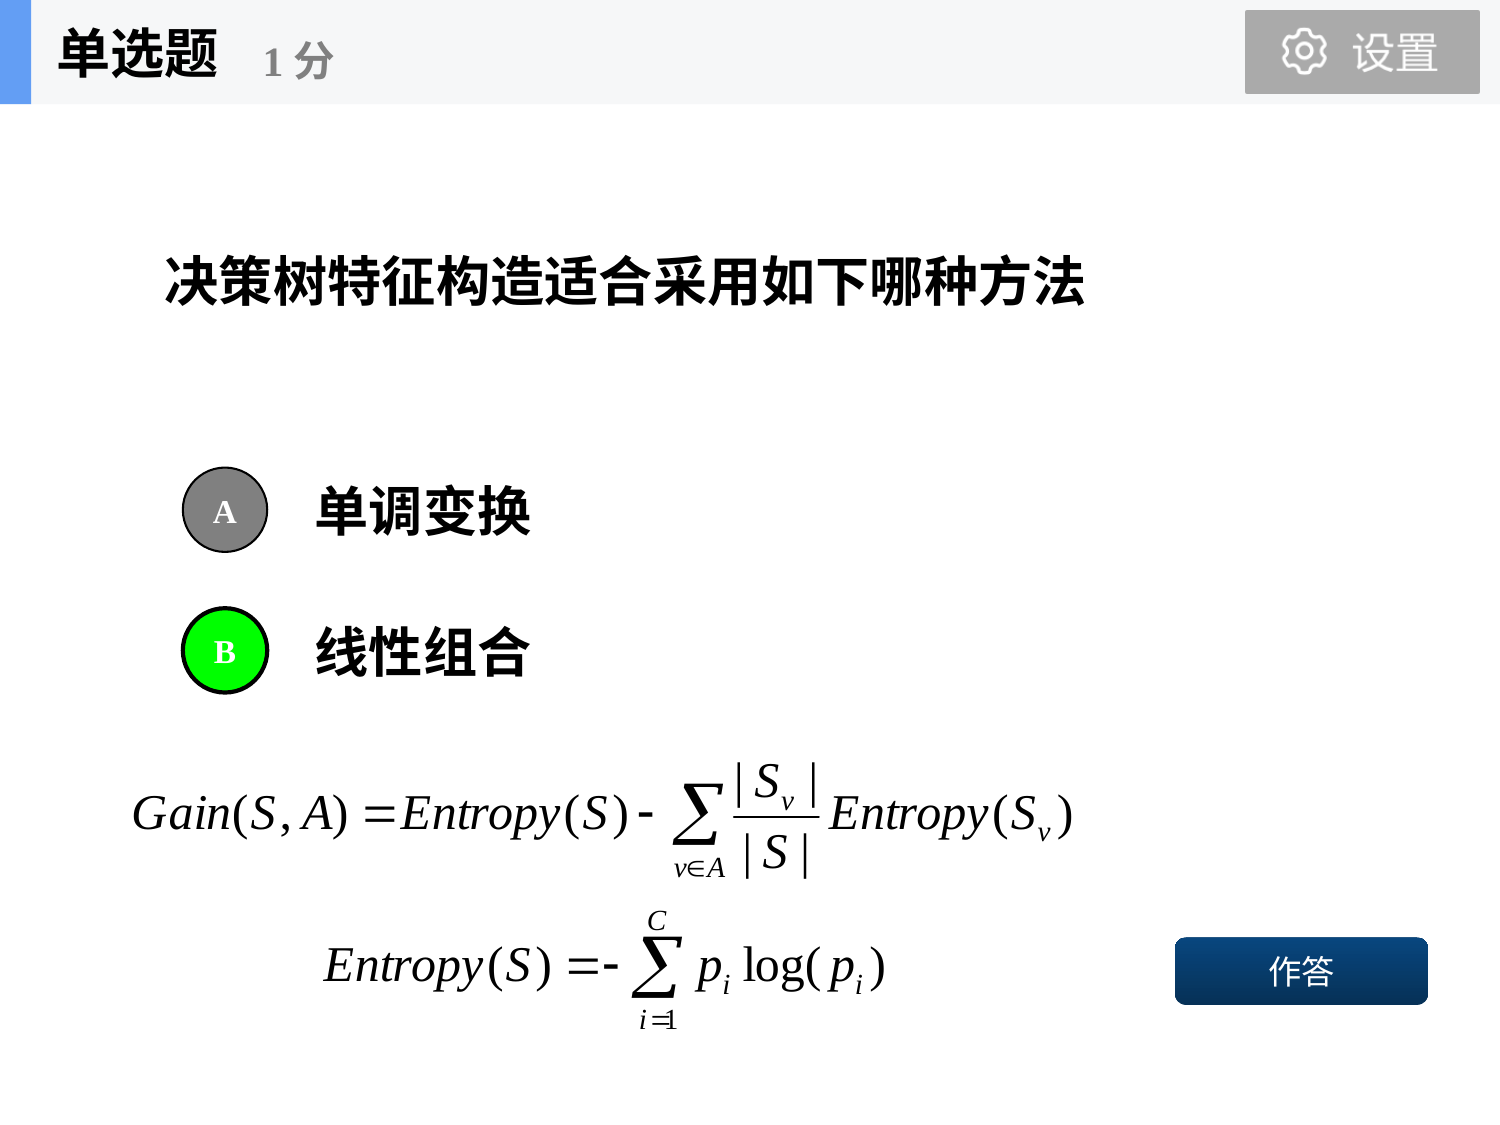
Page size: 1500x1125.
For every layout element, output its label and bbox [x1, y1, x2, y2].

text_box [182, 608, 268, 693]
picture [1245, 10, 1480, 94]
text_box [314, 897, 894, 1041]
text_box [299, 597, 1350, 703]
text_box [124, 749, 1084, 888]
text_box [0, 0, 1500, 563]
text_box [182, 467, 268, 552]
text_box [1174, 937, 1429, 1006]
